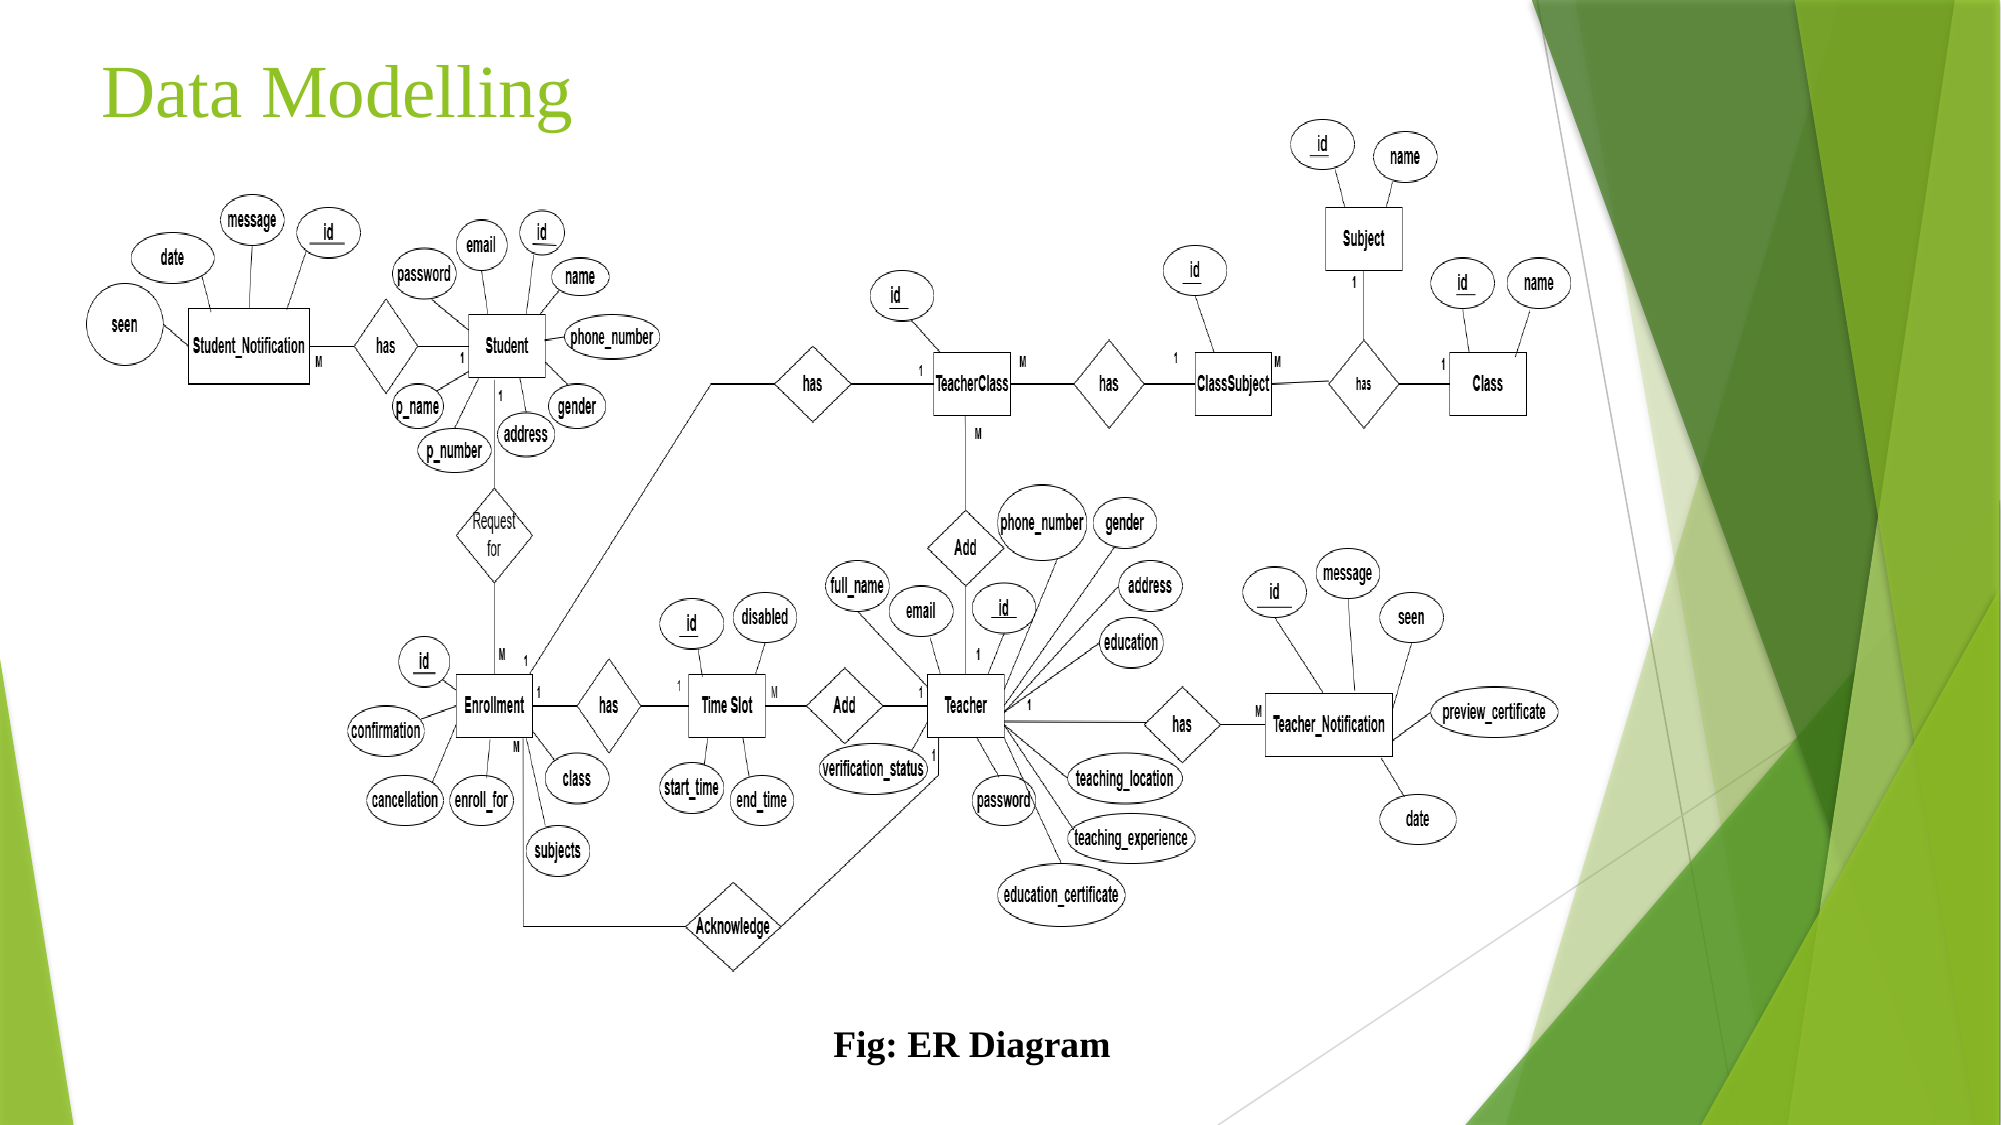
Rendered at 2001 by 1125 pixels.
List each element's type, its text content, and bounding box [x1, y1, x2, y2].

text_box Fig: ER Diagram [552, 1012, 1554, 1073]
picture [85, 119, 1571, 973]
title Data Modelling [86, 35, 1522, 119]
